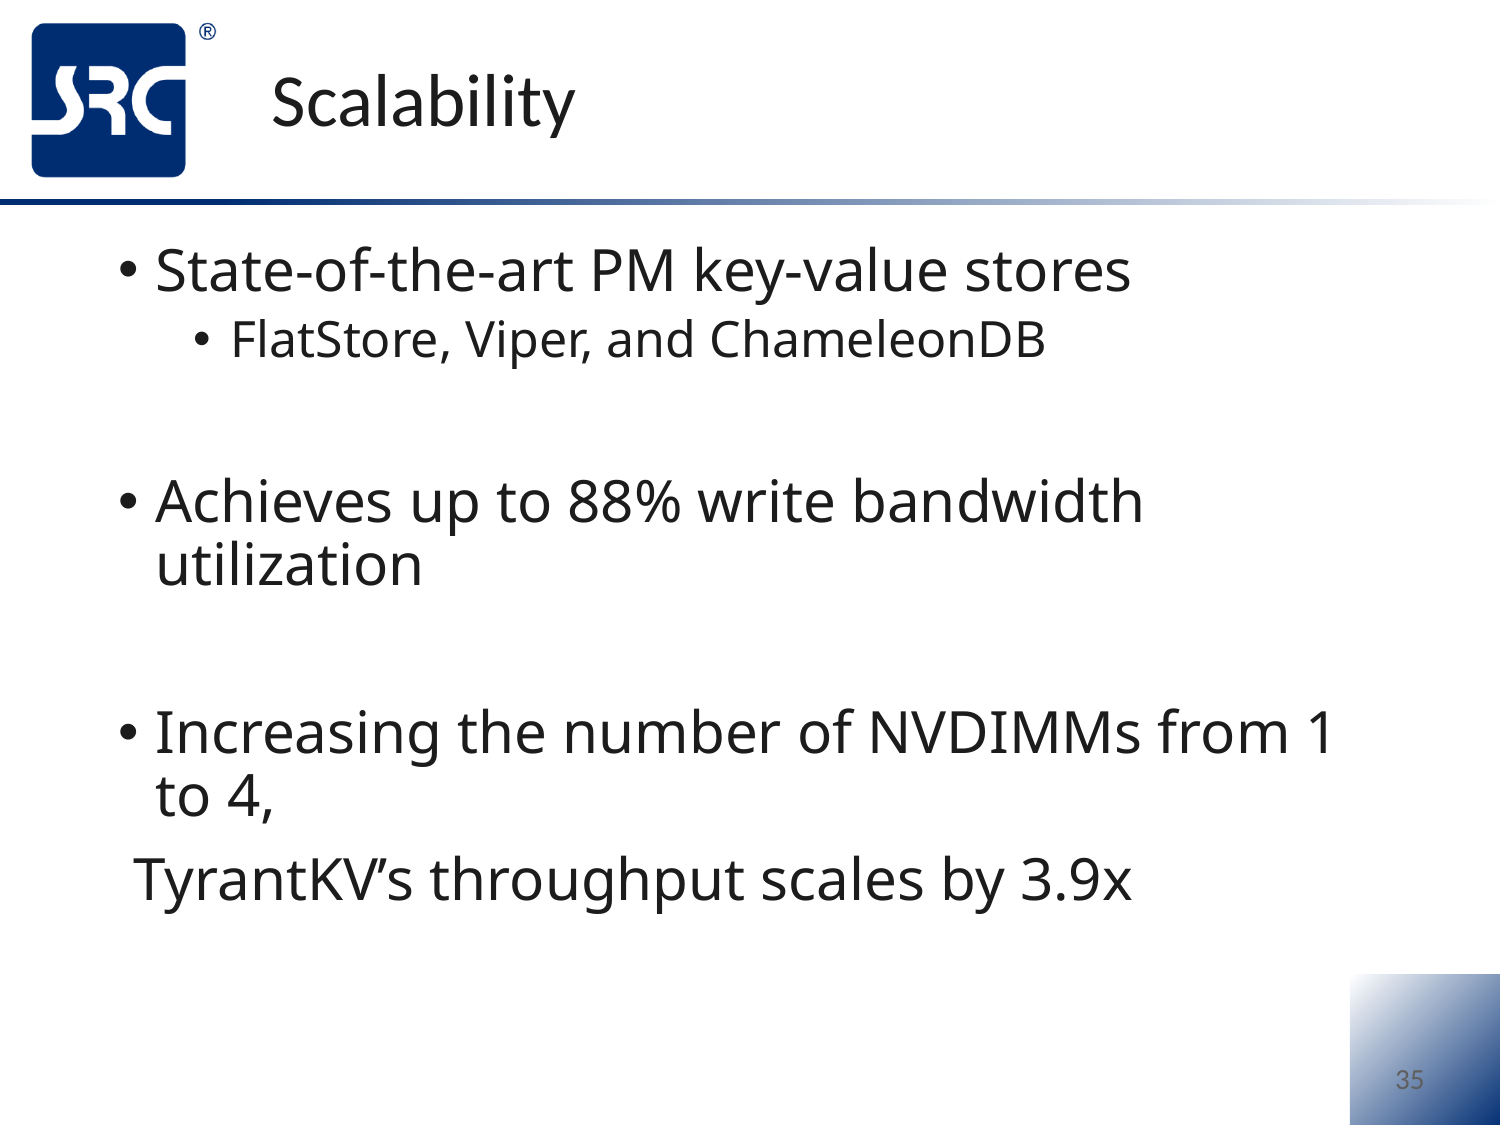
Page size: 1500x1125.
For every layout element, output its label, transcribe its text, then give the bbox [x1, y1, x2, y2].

picture [14, 13, 232, 179]
list State-of-the-art PM key-value stores FlatStore, Viper, and ChameleonDB Achieves up to 88% write bandwidth utilization Increasing the number of NVDIMMs from 1 to 4, TyrantKV’s throughput scales by 3.9x [103, 233, 1397, 1023]
title Scalability [256, 22, 1397, 182]
